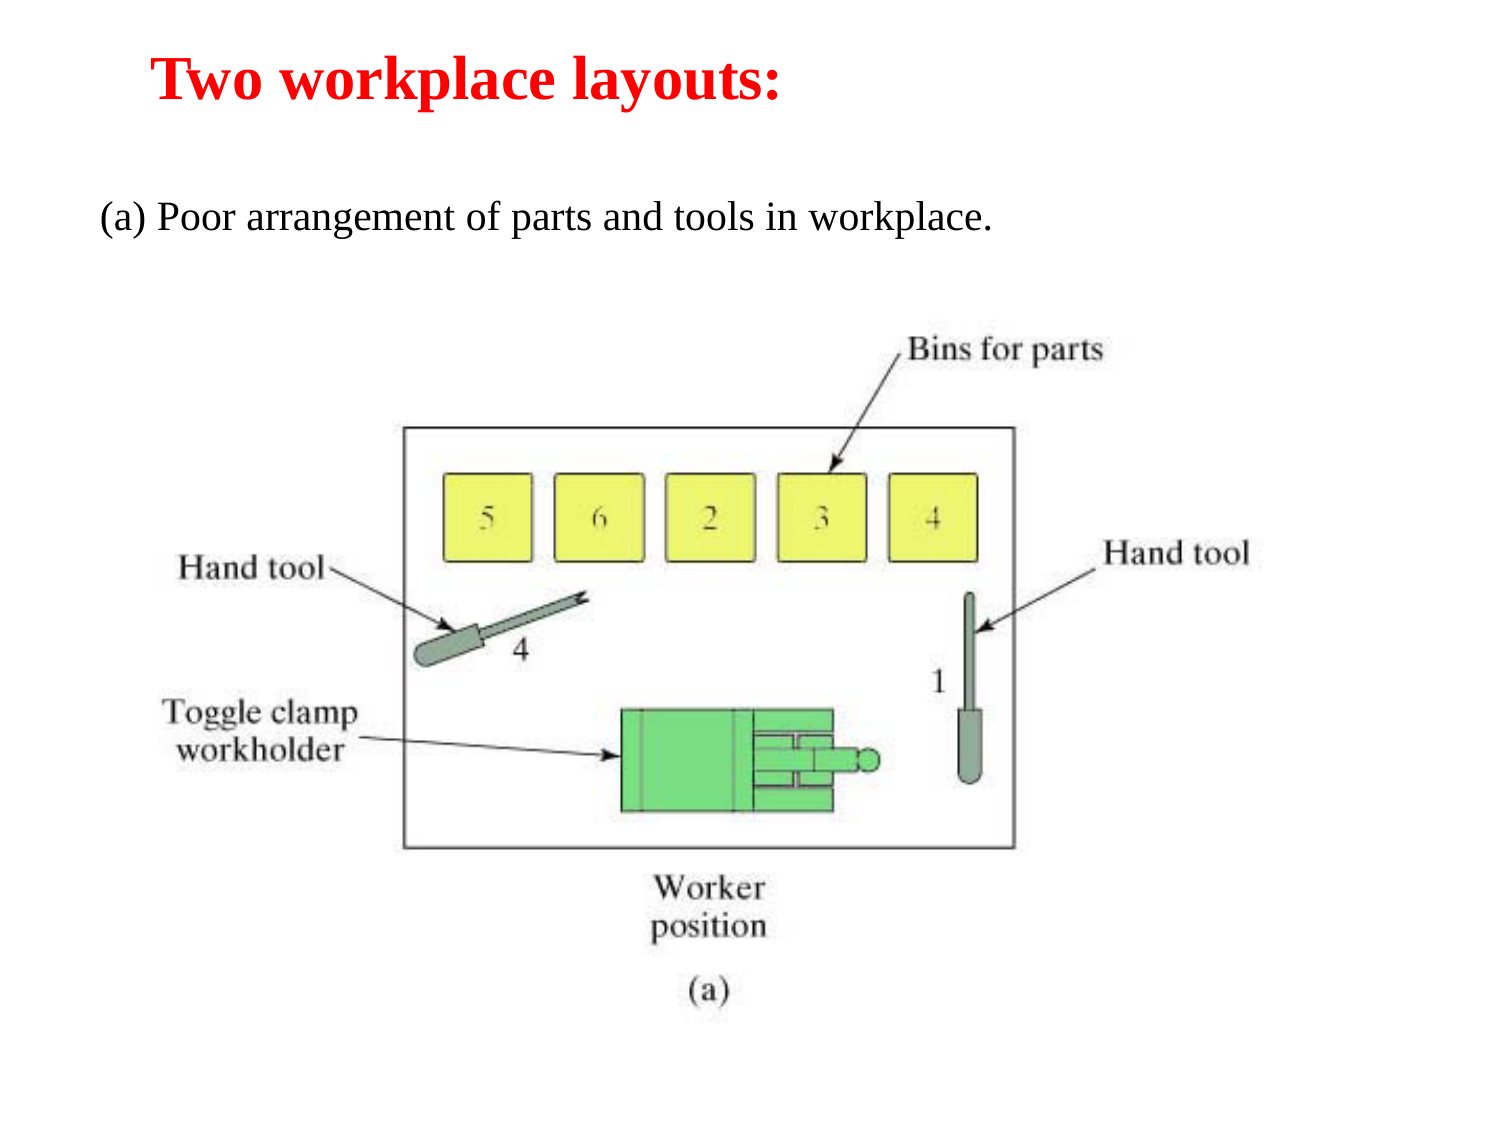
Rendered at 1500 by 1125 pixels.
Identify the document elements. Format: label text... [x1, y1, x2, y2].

picture [124, 287, 1291, 1030]
title Two workplace layouts: [150, 37, 1354, 188]
list (a) Poor arrangement of parts and tools in workplace. [99, 188, 1425, 239]
